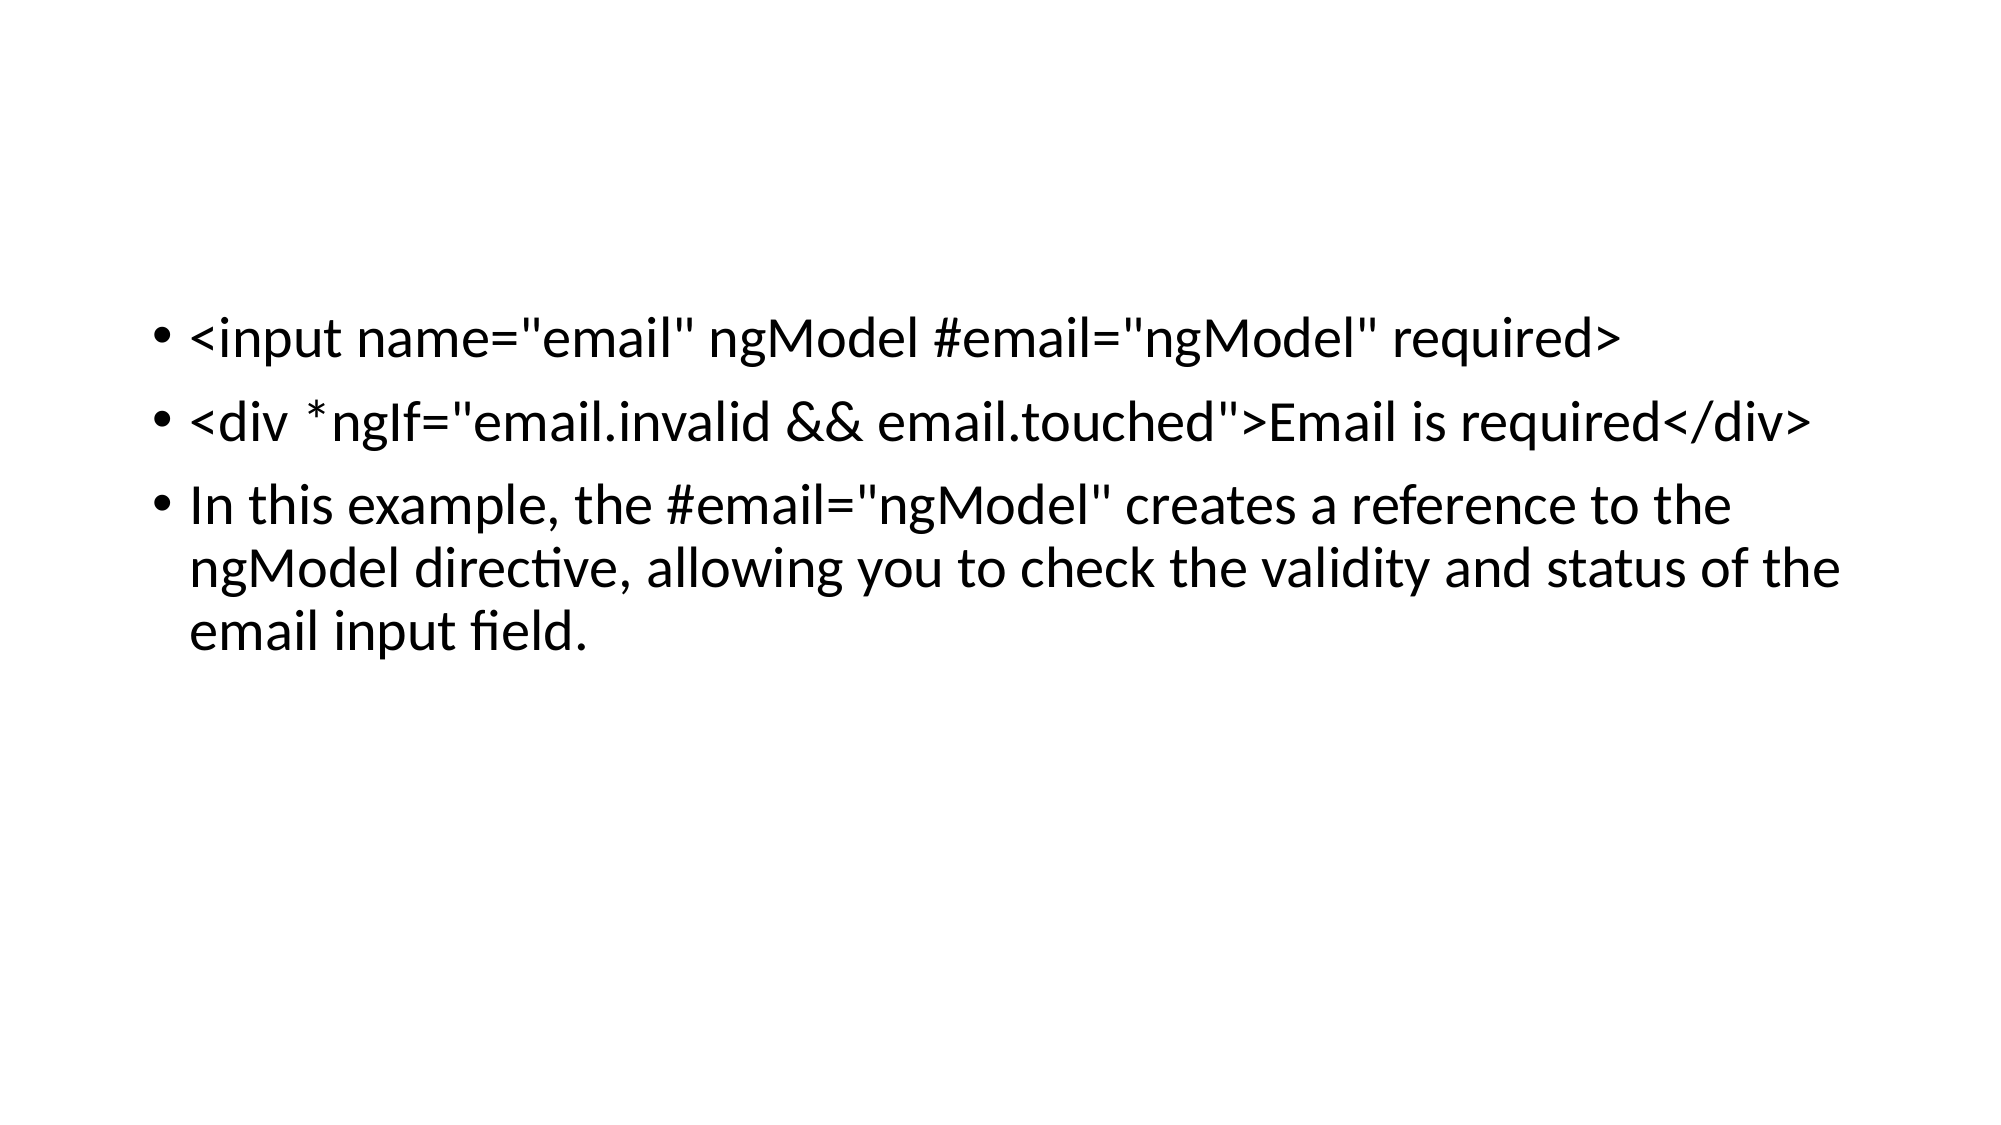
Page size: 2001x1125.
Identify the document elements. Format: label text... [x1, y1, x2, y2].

list <input name="email" ngModel #email="ngModel" required> <div *ngIf="email.invalid && email.touched">Email is required</div> In this example, the #email="ngModel" creates a reference to the ngModel directive, allowing you to check the validity and status of the email input field. [137, 299, 1863, 1014]
